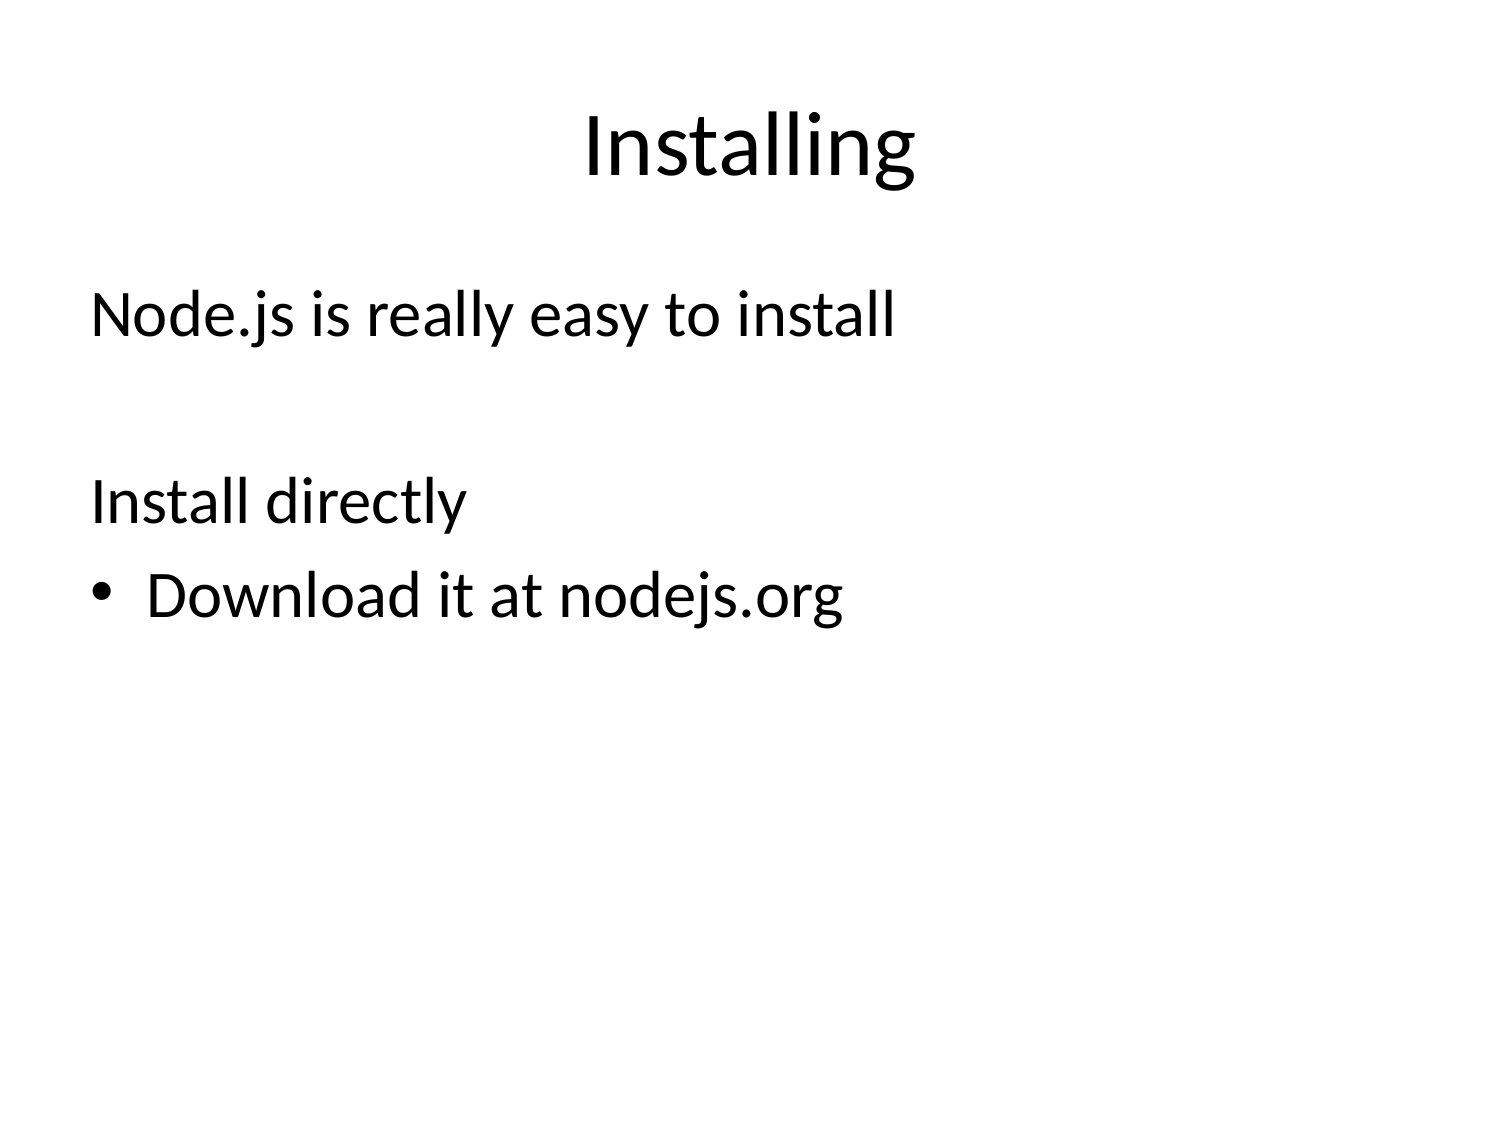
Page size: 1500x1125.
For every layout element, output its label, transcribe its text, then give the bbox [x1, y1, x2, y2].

list Node.js is really easy to install Install directly Download it at nodejs.org [75, 262, 1425, 1005]
title Installing [75, 45, 1425, 233]
